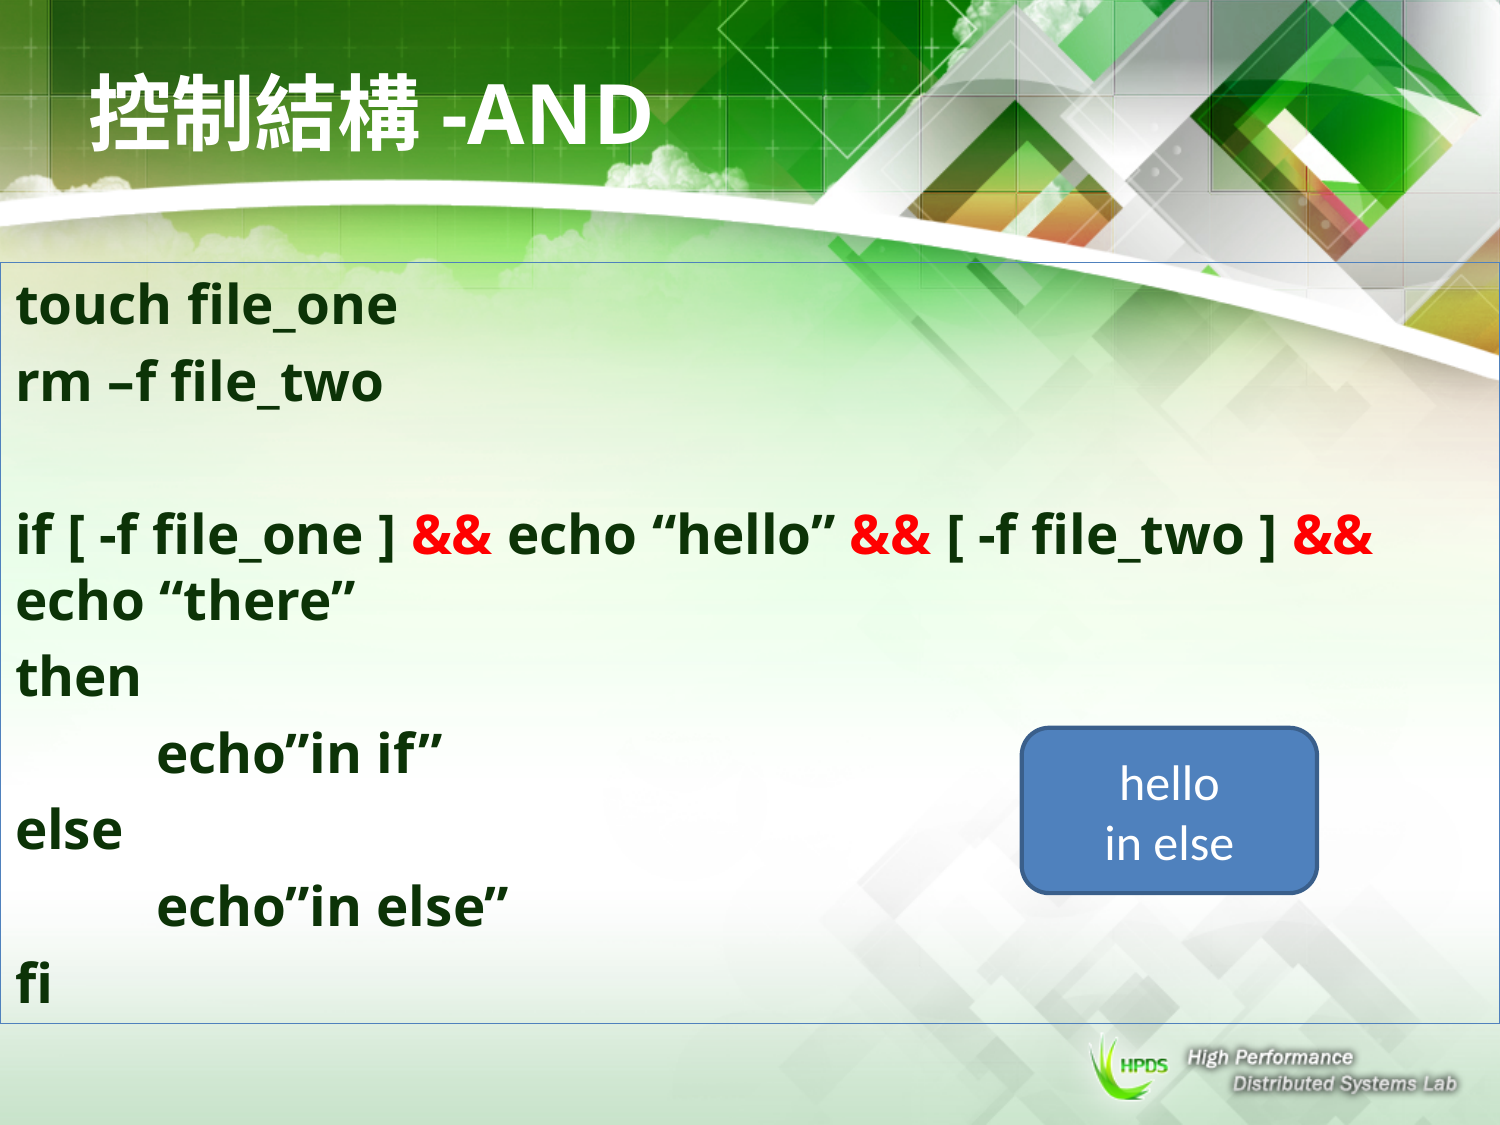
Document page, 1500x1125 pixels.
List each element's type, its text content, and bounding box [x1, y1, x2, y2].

text_box hello in else [1019, 725, 1320, 896]
title 控制結構-AND [73, 19, 1424, 204]
picture [0, 1024, 1500, 1125]
list touch file_one rm –f file_two if [ -f file_one ] && echo “hello” && [ -f file_two ] && echo “there” then echo”in if” else echo”in else” fi [0, 262, 1500, 1024]
picture [0, 0, 1500, 262]
